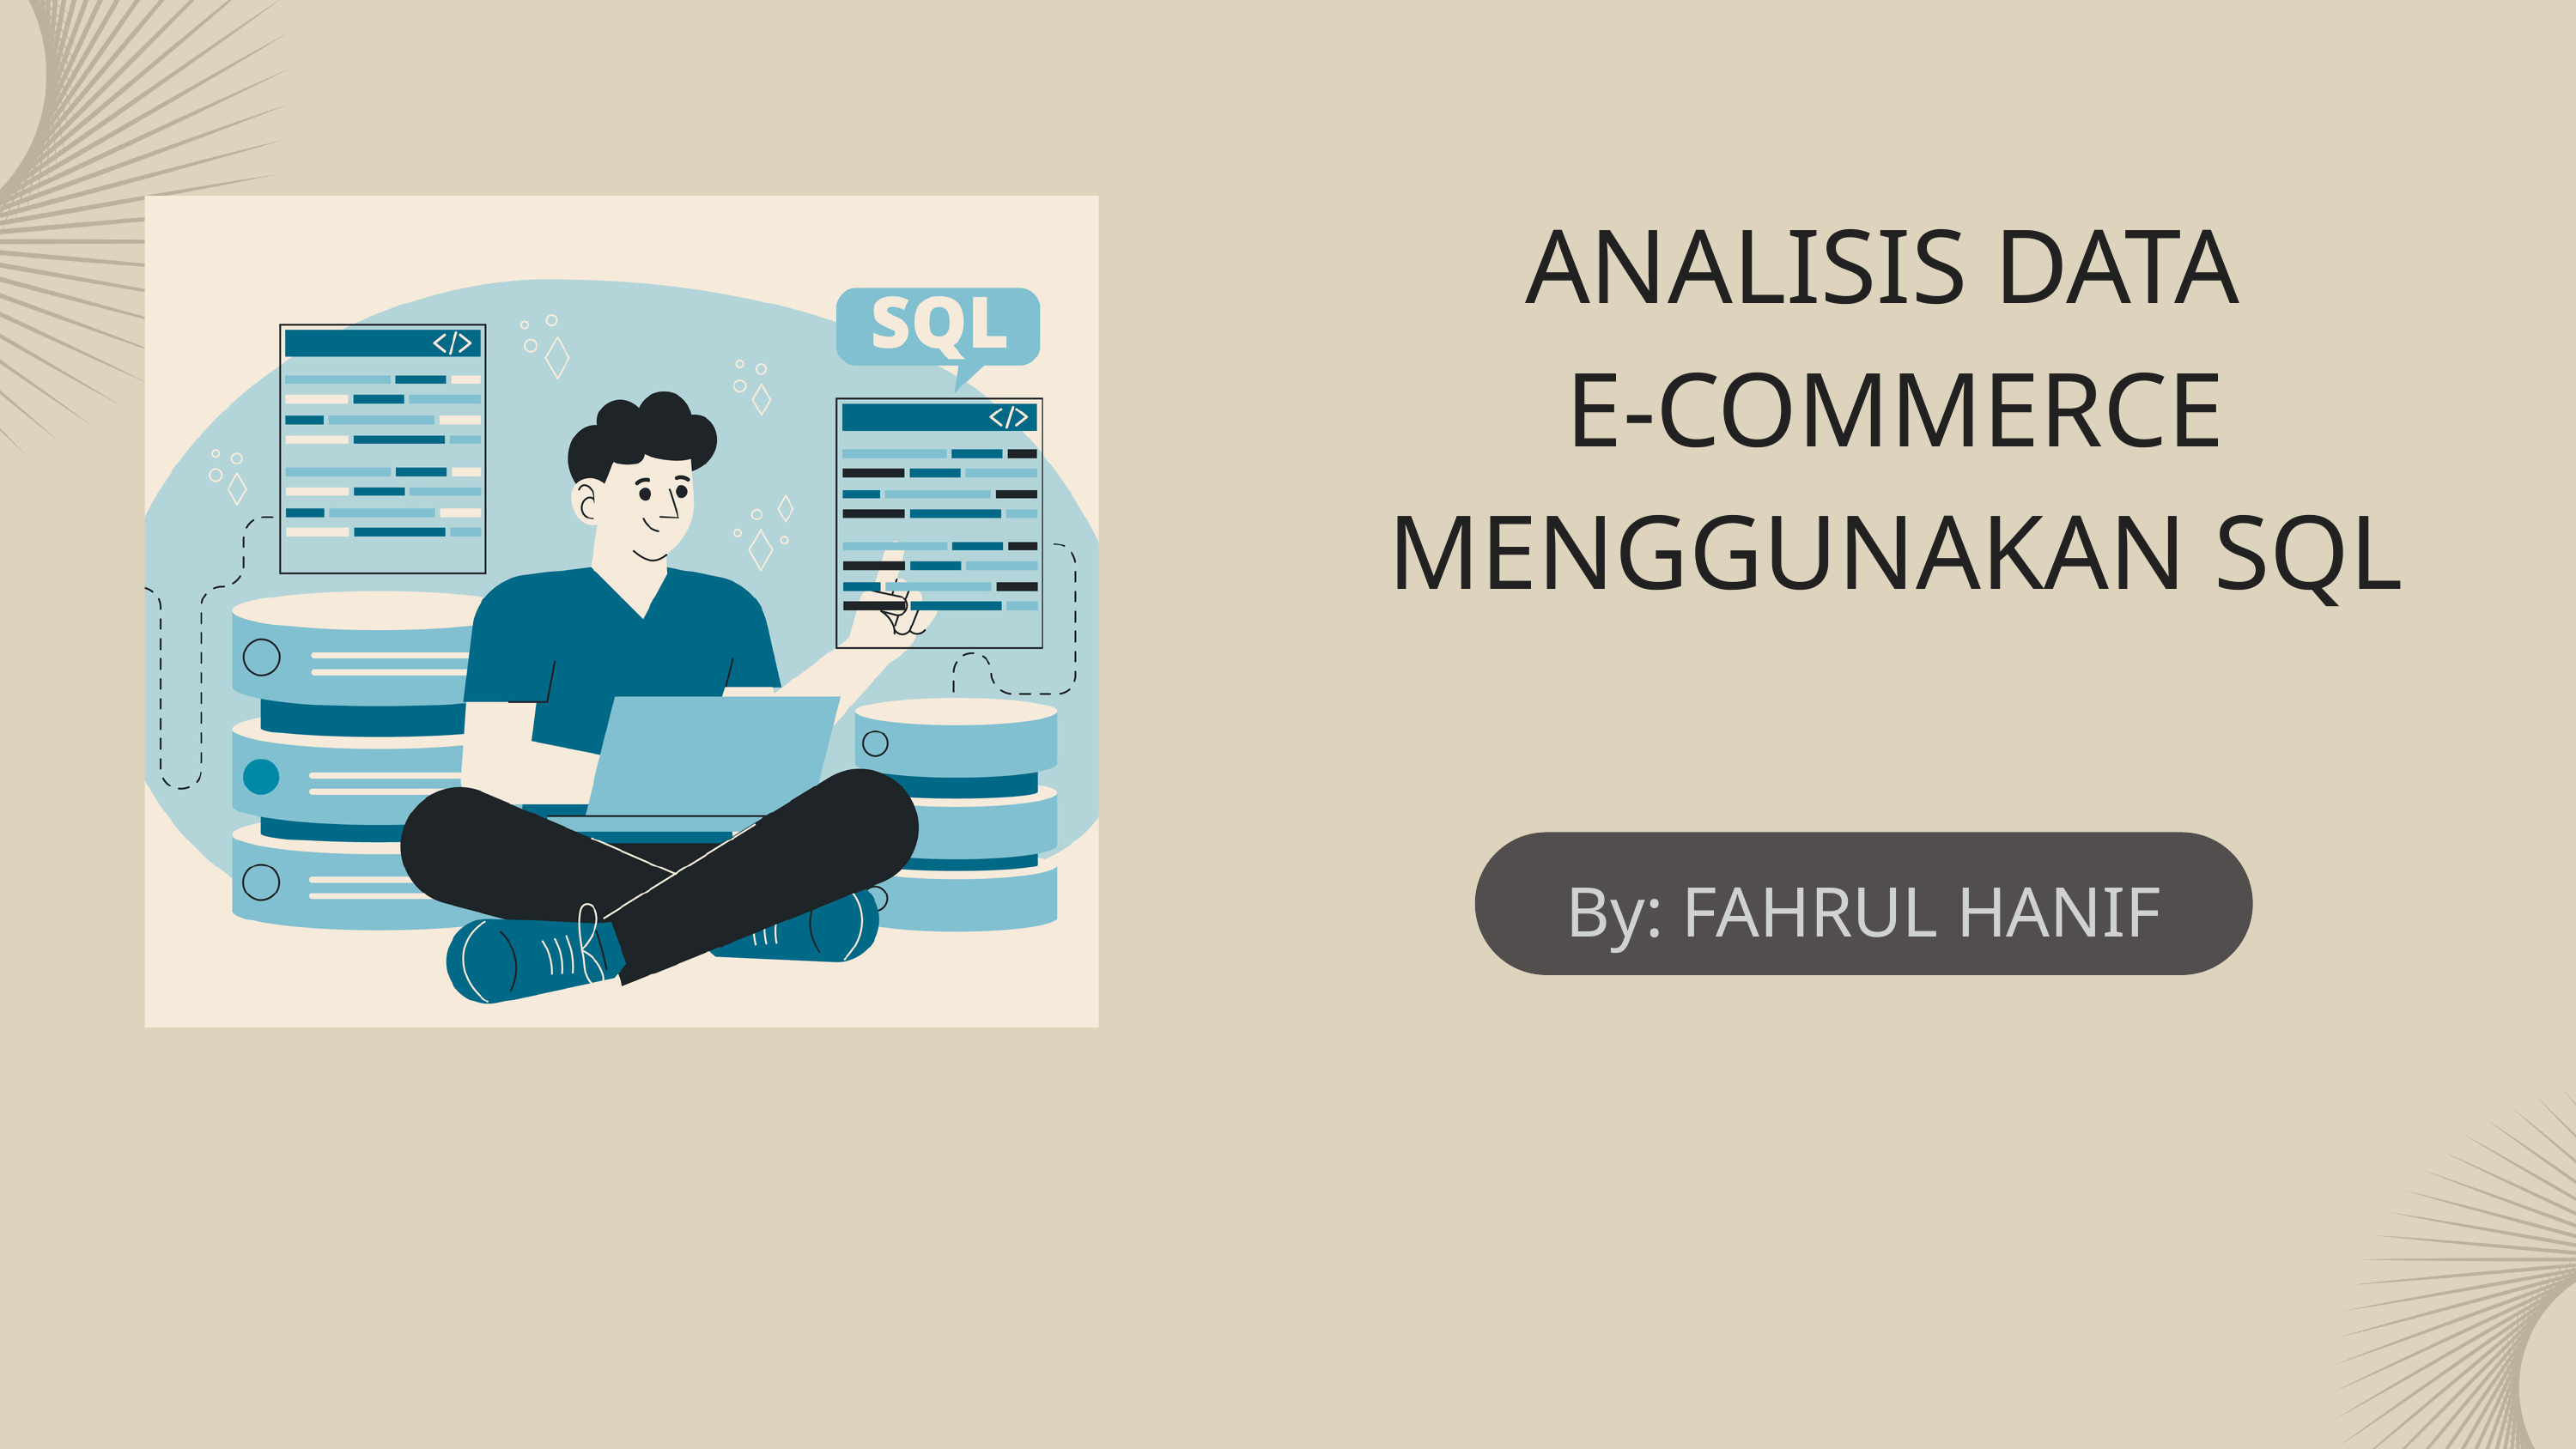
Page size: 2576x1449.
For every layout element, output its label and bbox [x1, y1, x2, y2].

text_box [1474, 832, 2253, 976]
text_box [0, 0, 2576, 1449]
